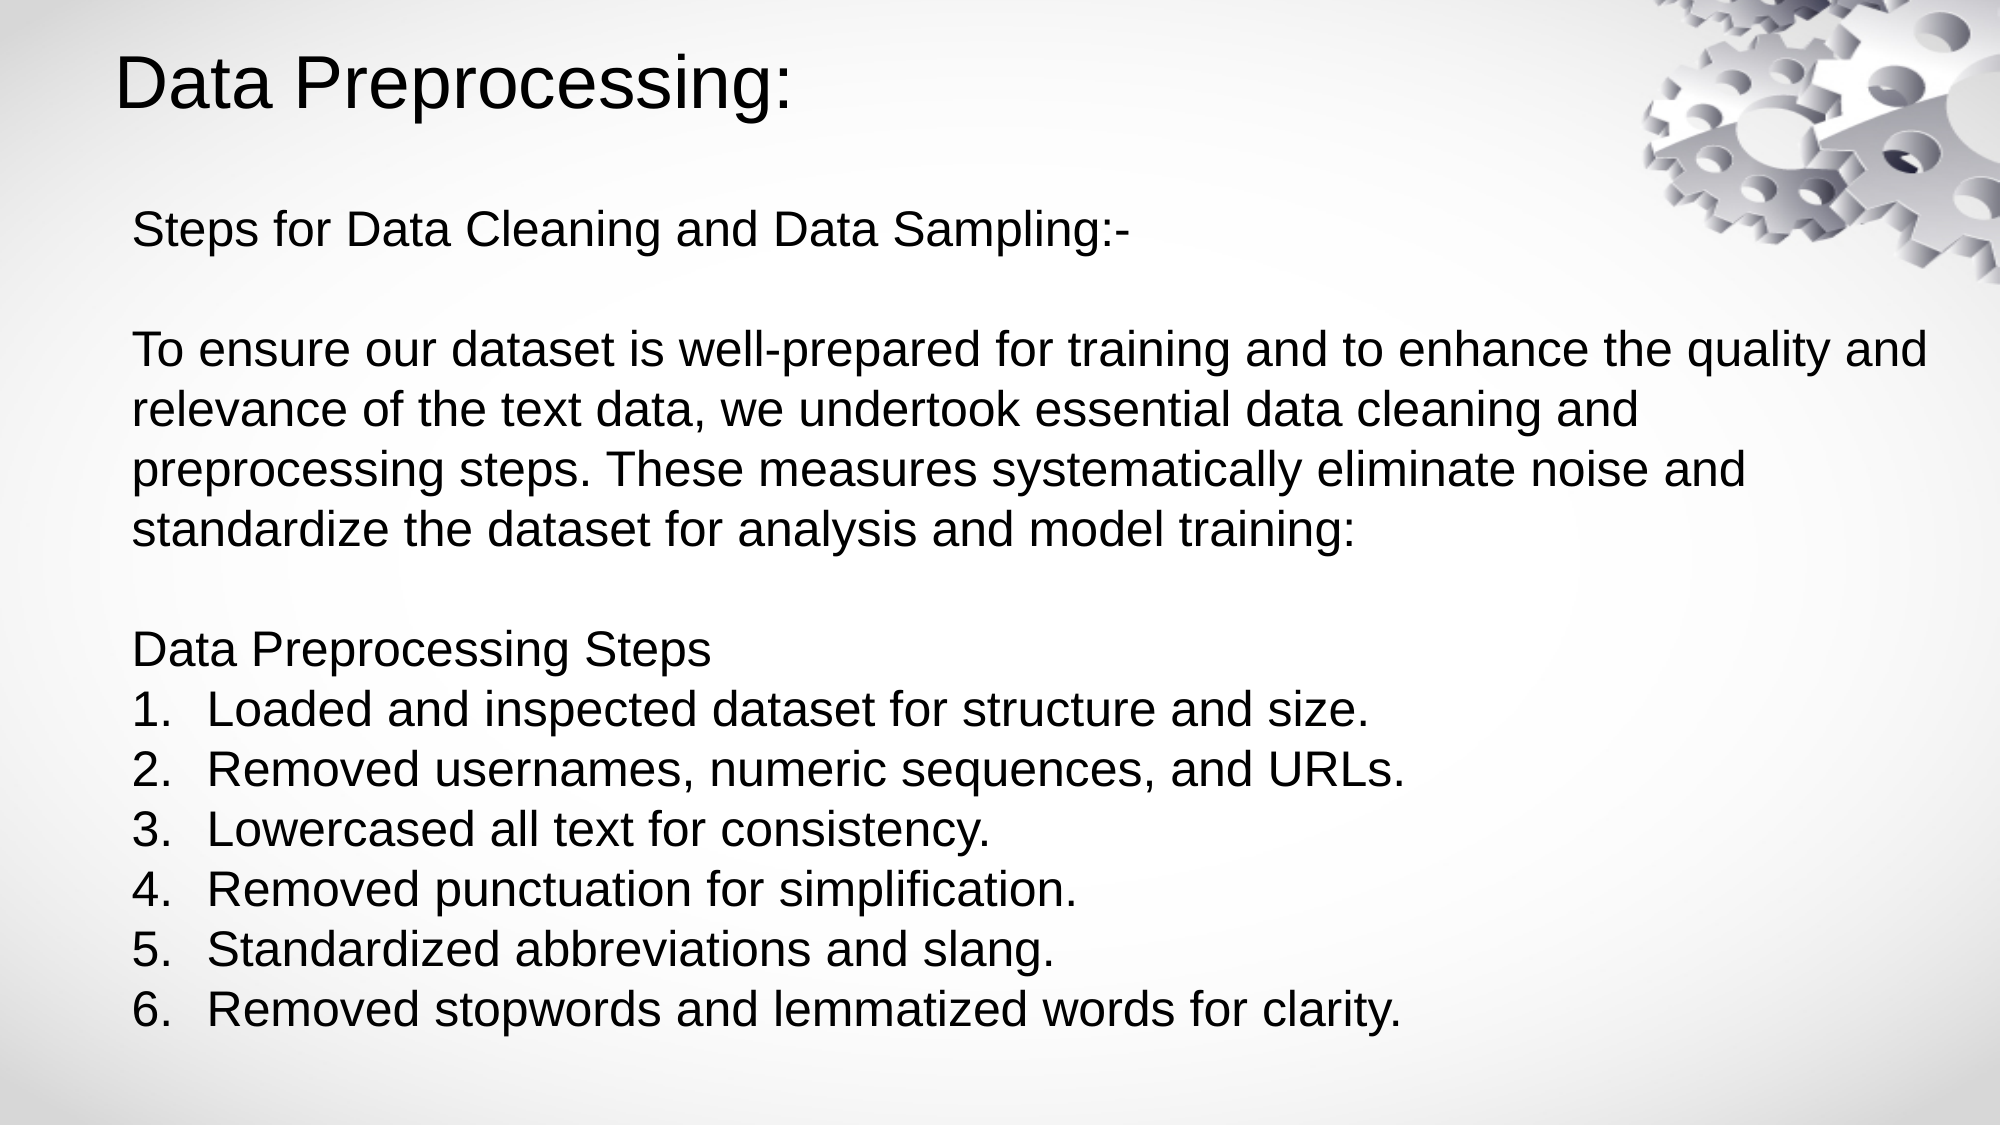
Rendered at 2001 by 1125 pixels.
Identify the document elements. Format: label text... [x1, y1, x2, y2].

picture [0, 0, 2000, 1125]
text_box Steps for Data Cleaning and Data Sampling:- To ensure our dataset is well-prepared for training and to enhance the quality and relevance of the text data, we undertook essential data cleaning and preprocessing steps. These measures systematically eliminate noise and standardize the dataset for analysis and model training: Data Preprocessing Steps Loaded and inspected dataset for structure and size. Removed usernames, numeric sequences, and URLs. Lowercased all text for consistency. Removed punctuation for simplification. Standardized abbreviations and slang. Removed stopwords and lemmatized words for clarity. [116, 188, 1948, 1112]
title Data Preprocessing: [99, 30, 1901, 127]
